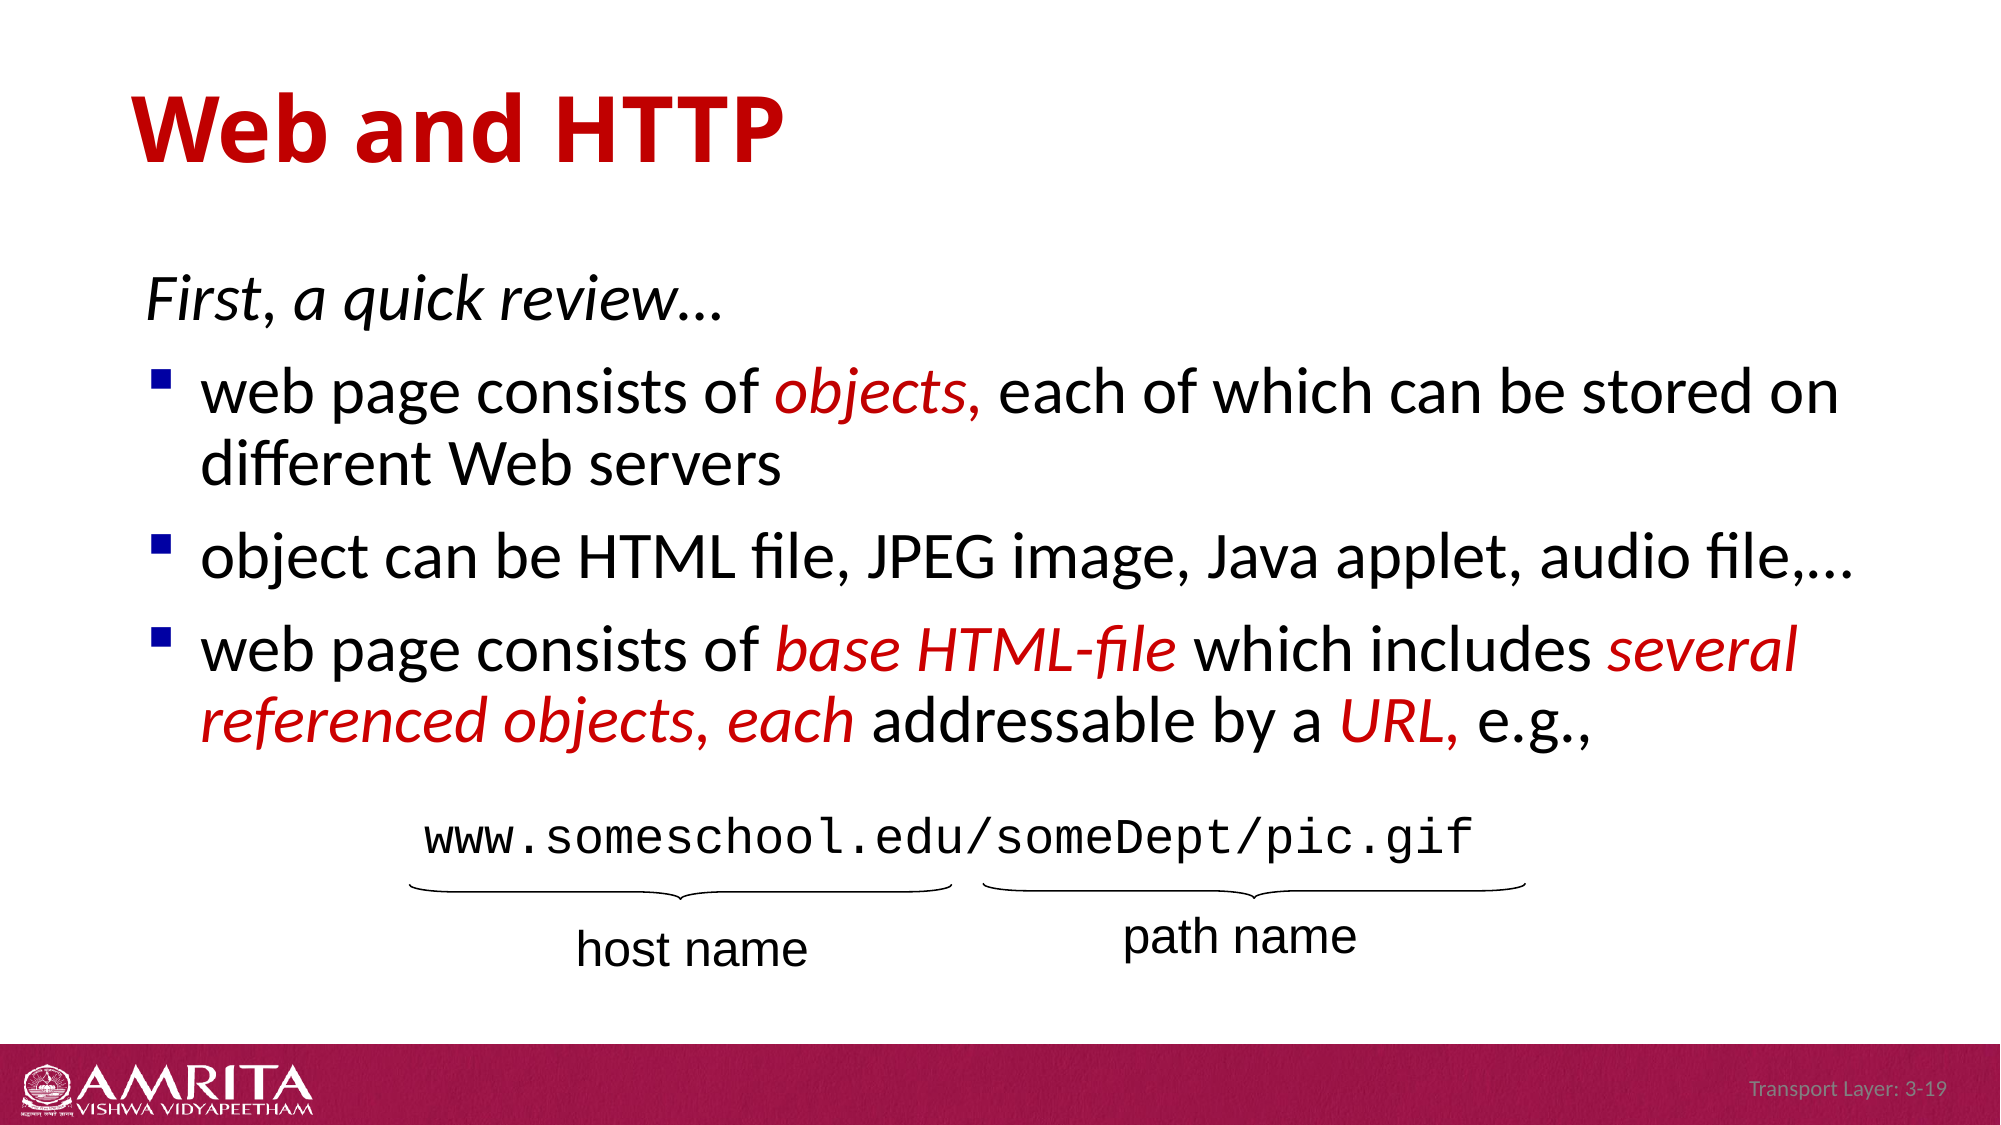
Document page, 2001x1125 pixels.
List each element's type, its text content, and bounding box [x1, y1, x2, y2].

text_box First, a quick review… web page consists of objects, each of which can be stored on different Web servers object can be HTML file, JPEG image, Java applet, audio file,… web page consists of base HTML-file which includes several referenced objects, each addressable by a URL, e.g., [109, 255, 1878, 1019]
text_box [403, 795, 1526, 985]
picture [0, 1044, 2000, 1125]
title Web and HTTP [131, 70, 1856, 218]
slide_number Transport Layer: 3-19 [1512, 1056, 1963, 1117]
